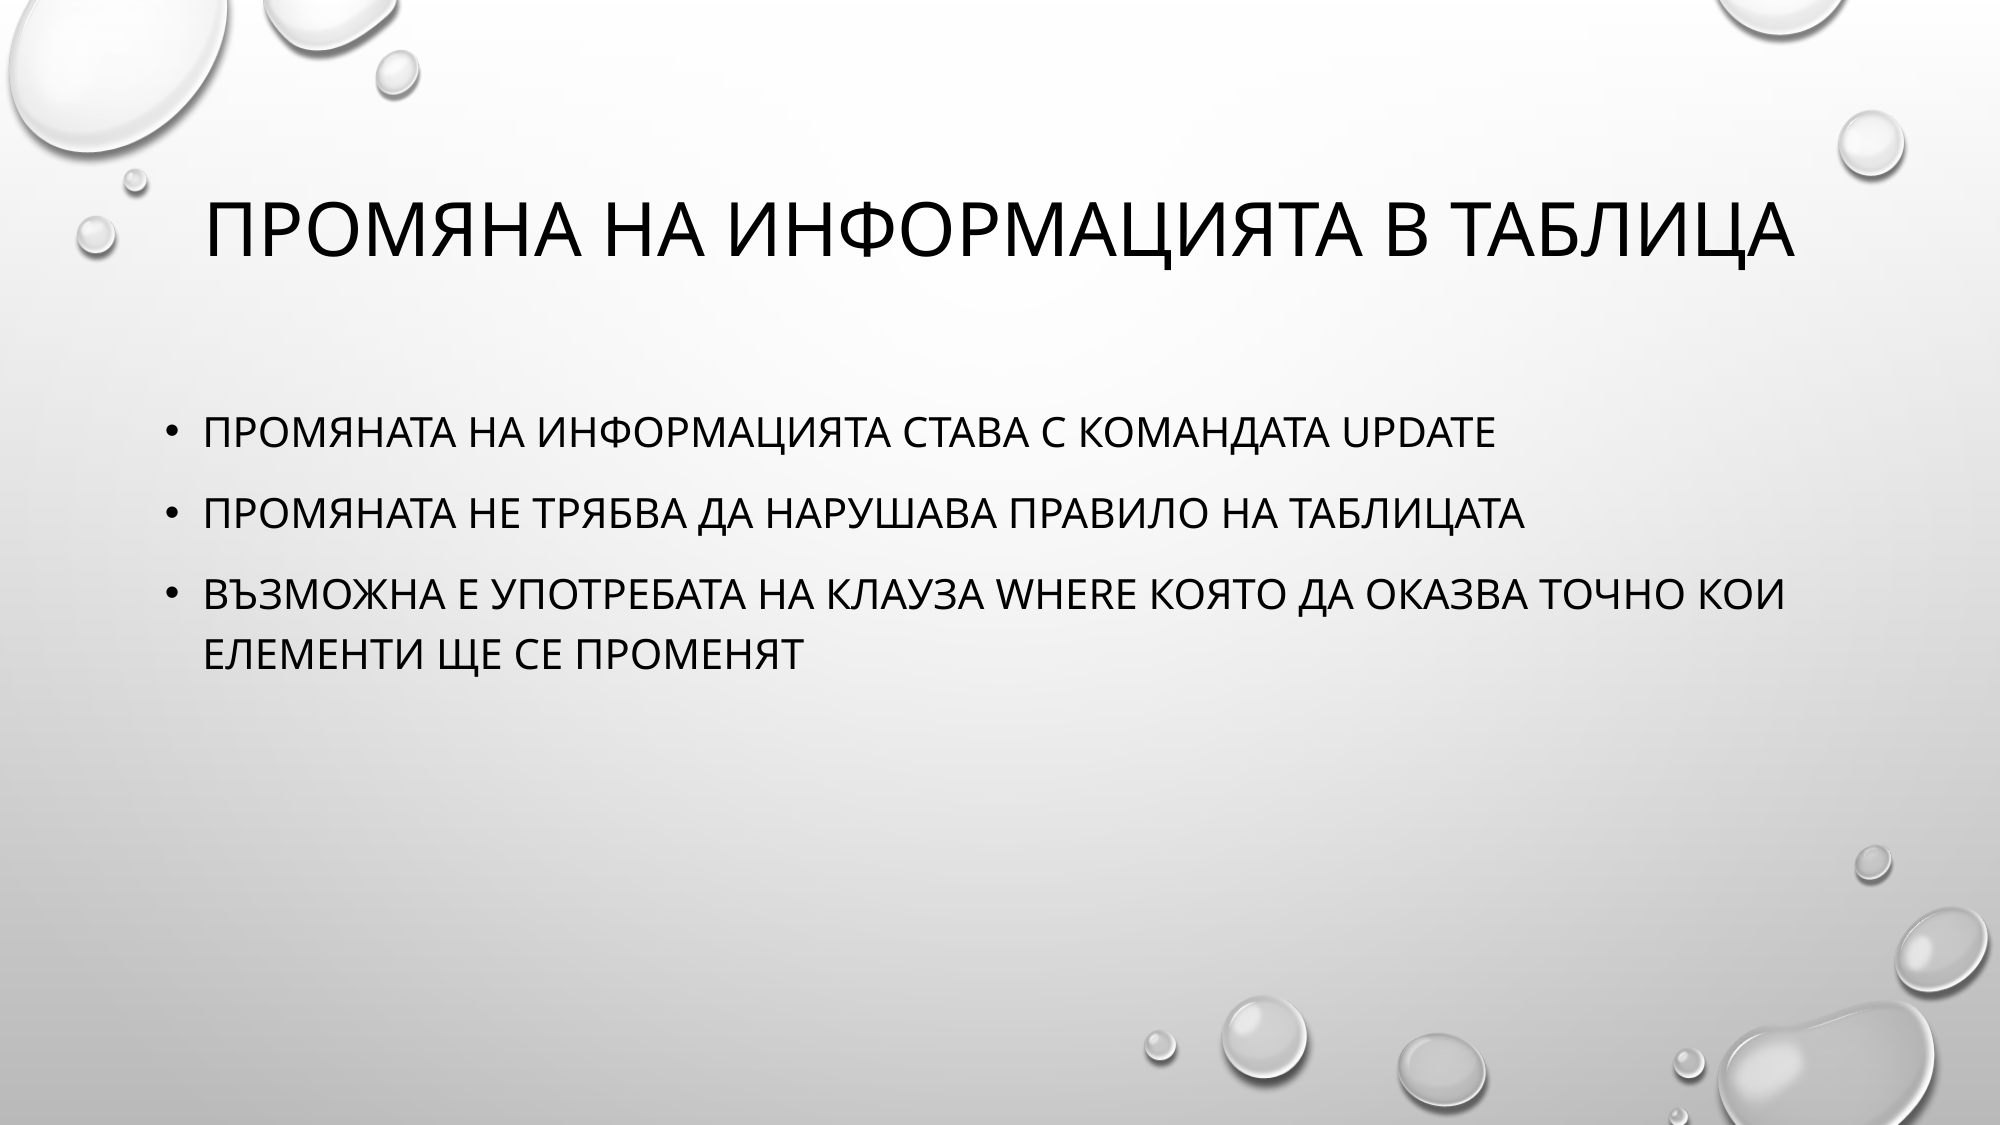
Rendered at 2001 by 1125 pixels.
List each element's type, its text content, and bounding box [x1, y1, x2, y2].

title Промяна на информацията в таблица [149, 101, 1851, 364]
picture [0, 0, 2000, 1125]
list Промяната на информацията става с командата update Промяната не трябва да нарушава правило на таблицата Възможна е употребата на клауза where която да оказва точно кои елементи ще се променят [149, 388, 1850, 950]
